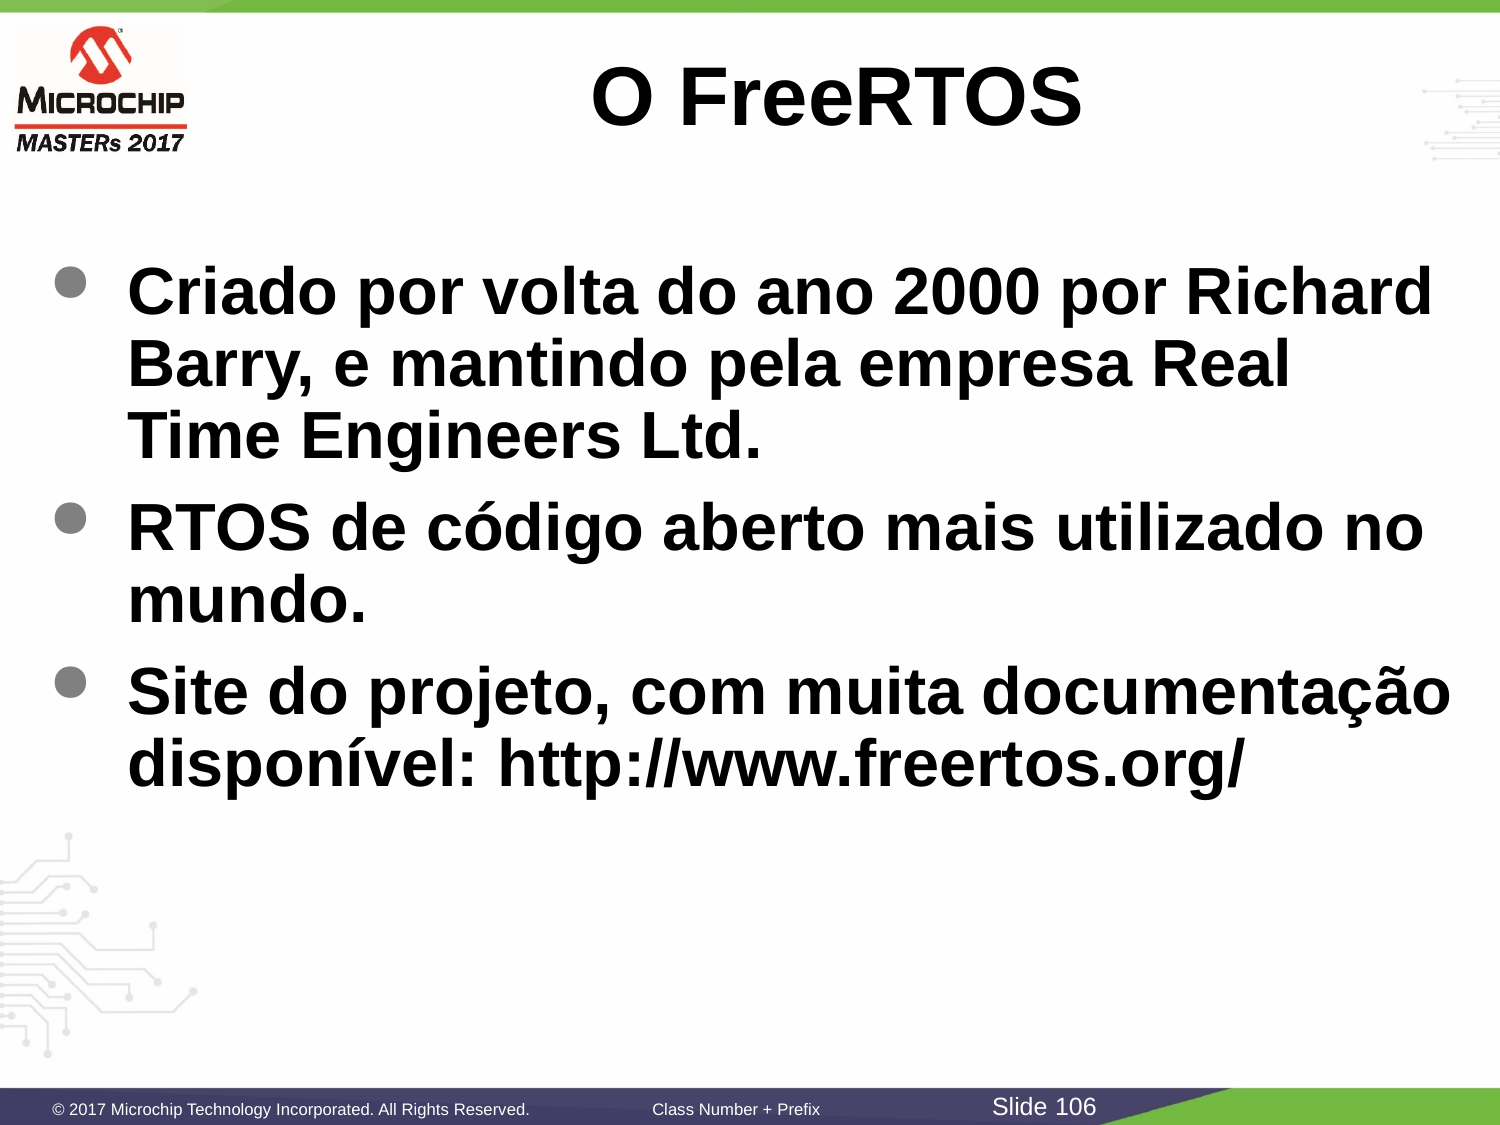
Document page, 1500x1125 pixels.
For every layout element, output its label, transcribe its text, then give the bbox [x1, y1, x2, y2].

title O FreeRTOS [199, 49, 1476, 154]
list Criado por volta do ano 2000 por Richard Barry, e mantindo pela empresa Real Time Engineers Ltd. RTOS de código aberto mais utilizado no mundo. Site do projeto, com muita documentação disponível: http://www.freertos.org/ [37, 249, 1476, 1063]
picture [0, 0, 1500, 1125]
